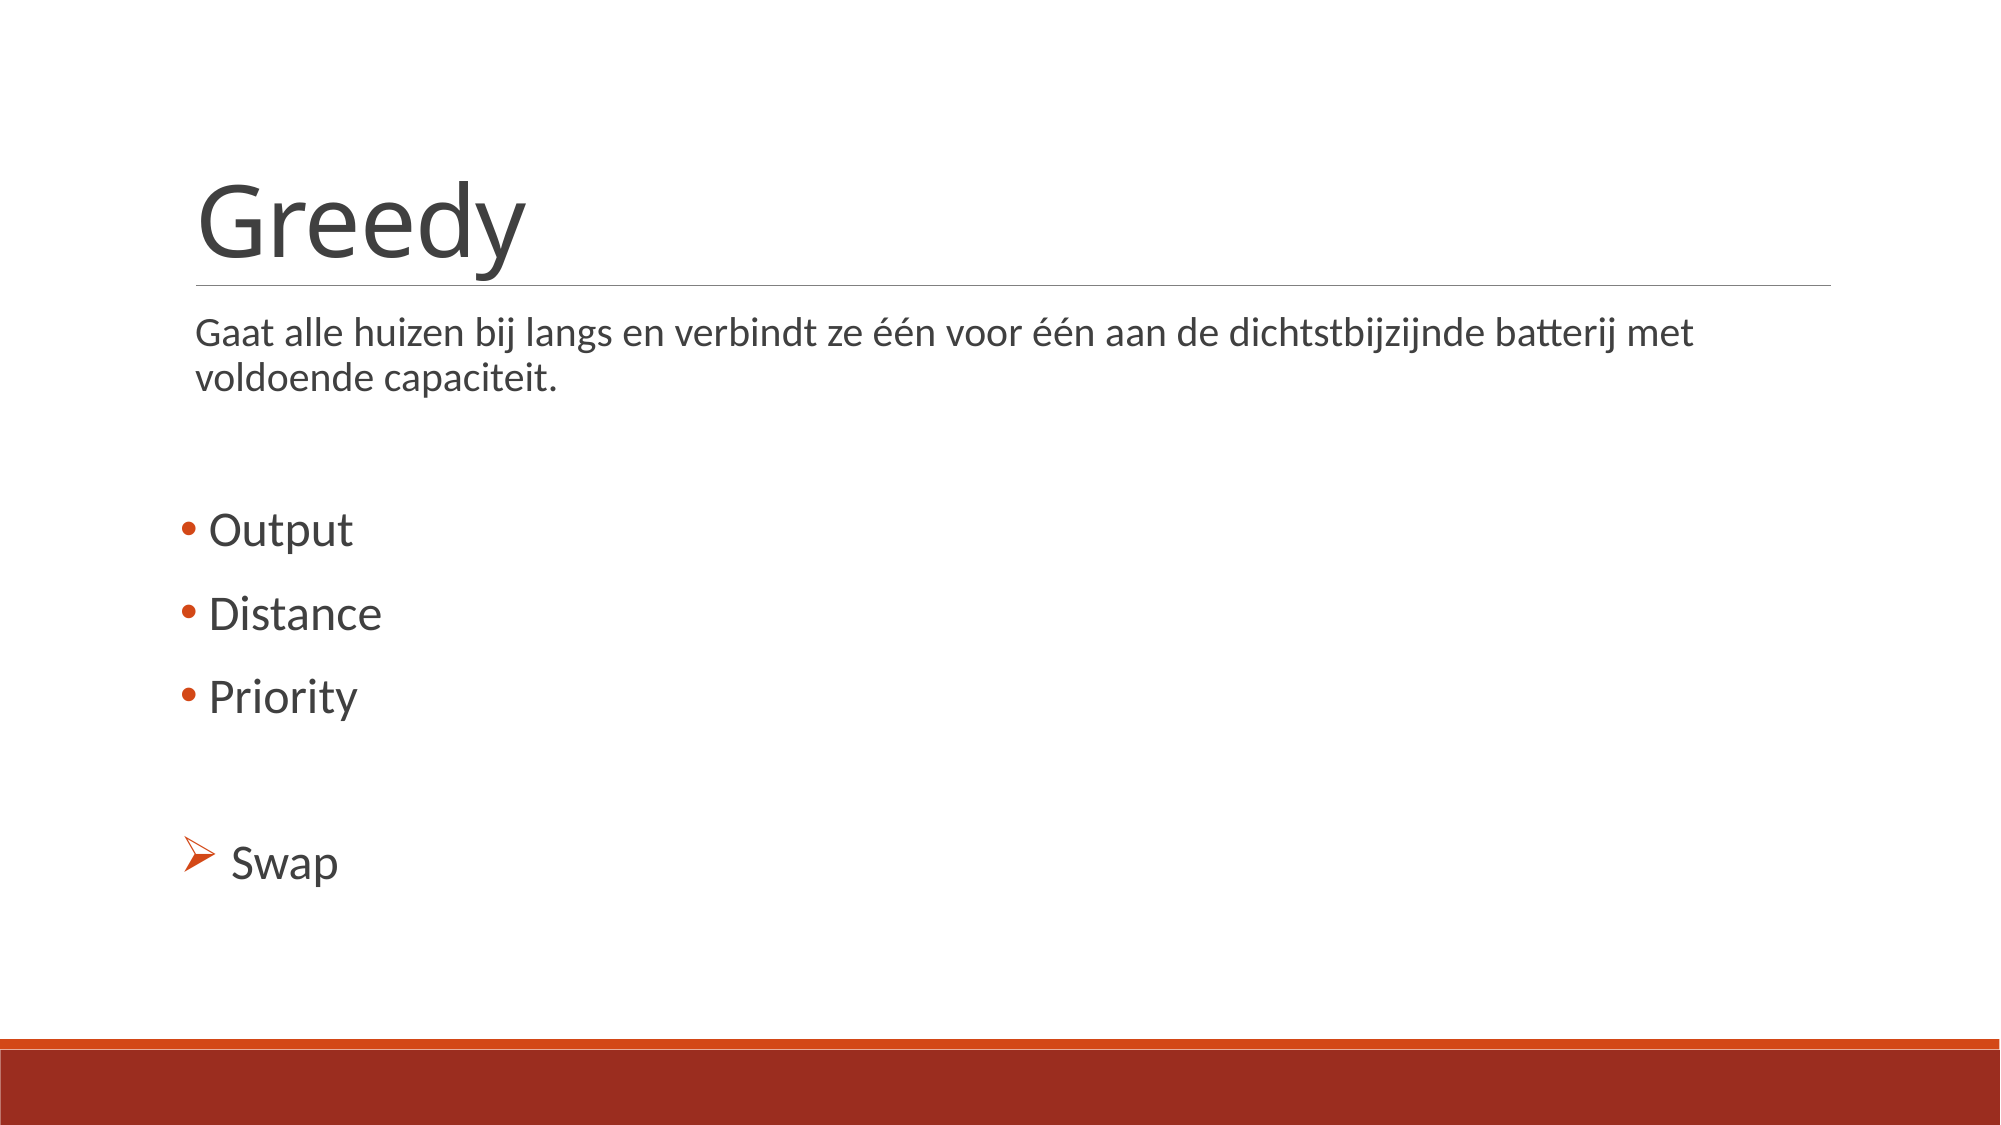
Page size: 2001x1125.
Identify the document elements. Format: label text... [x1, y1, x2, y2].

title Greedy [180, 47, 1830, 285]
list Gaat alle huizen bij langs en verbindt ze één voor één aan de dichtstbijzijnde batterij met voldoende capaciteit. Output Distance Priority Swap [180, 302, 1830, 963]
